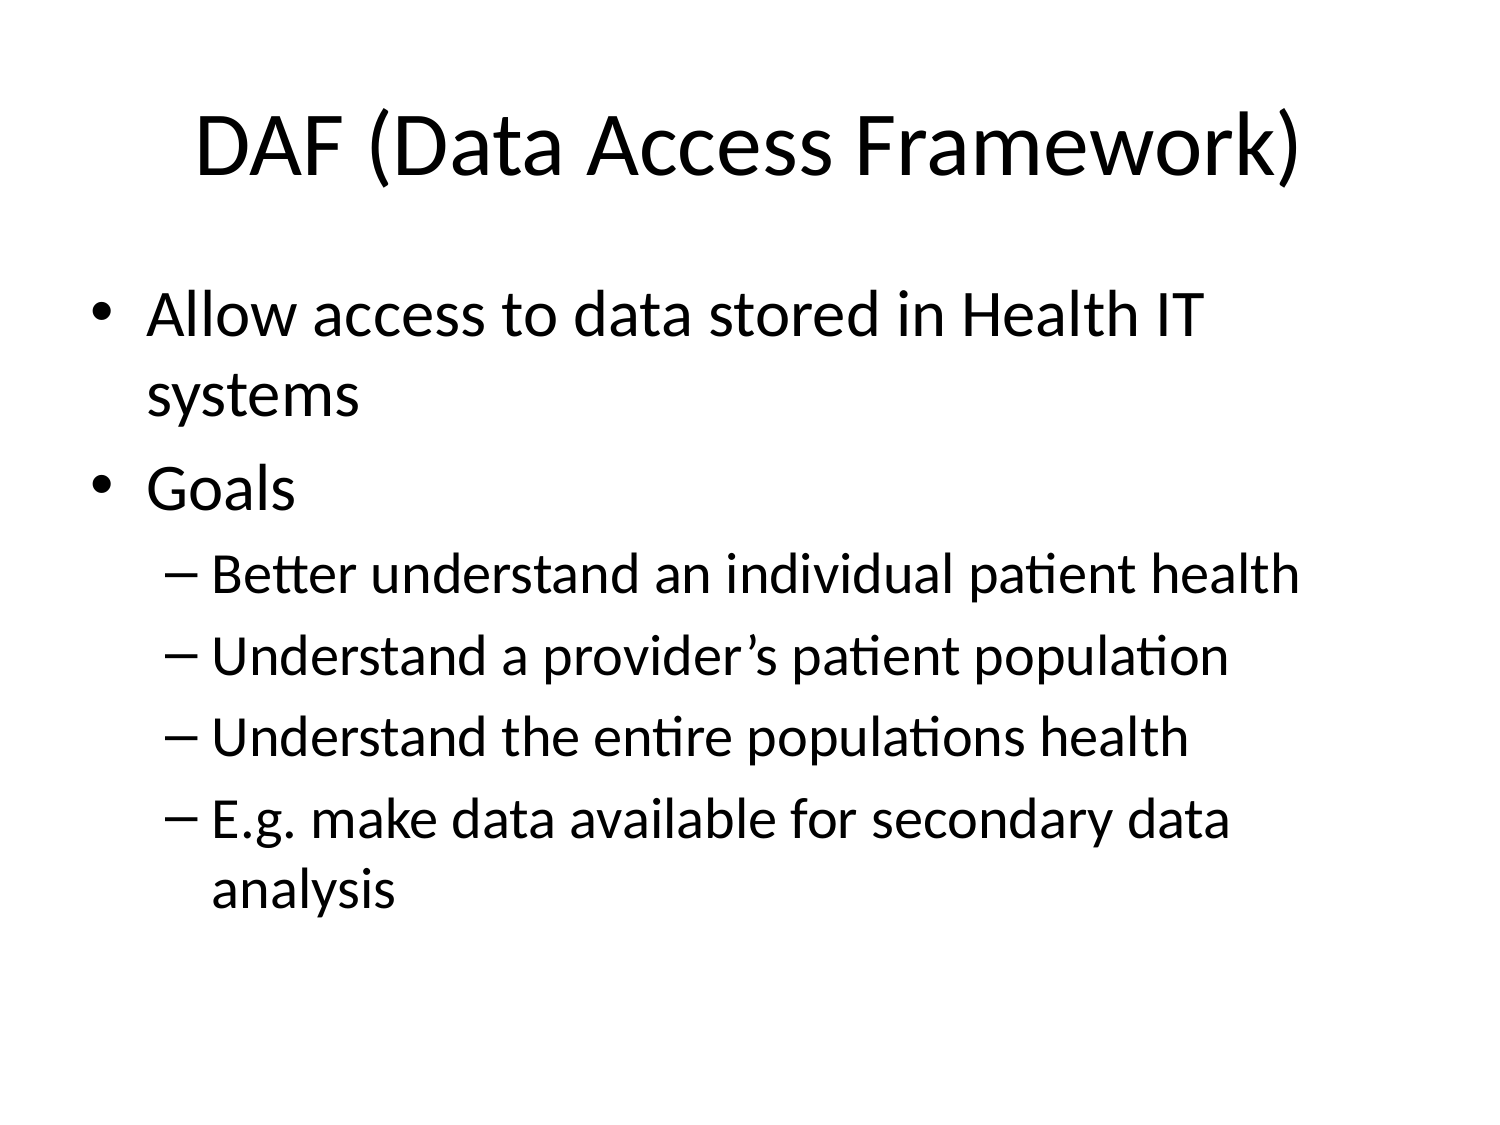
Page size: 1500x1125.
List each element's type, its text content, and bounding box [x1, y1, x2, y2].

list Allow access to data stored in Health IT systems Goals Better understand an individual patient health Understand a provider’s patient population Understand the entire populations health E.g. make data available for secondary data analysis [75, 262, 1425, 1005]
title DAF (Data Access Framework) [75, 45, 1425, 233]
